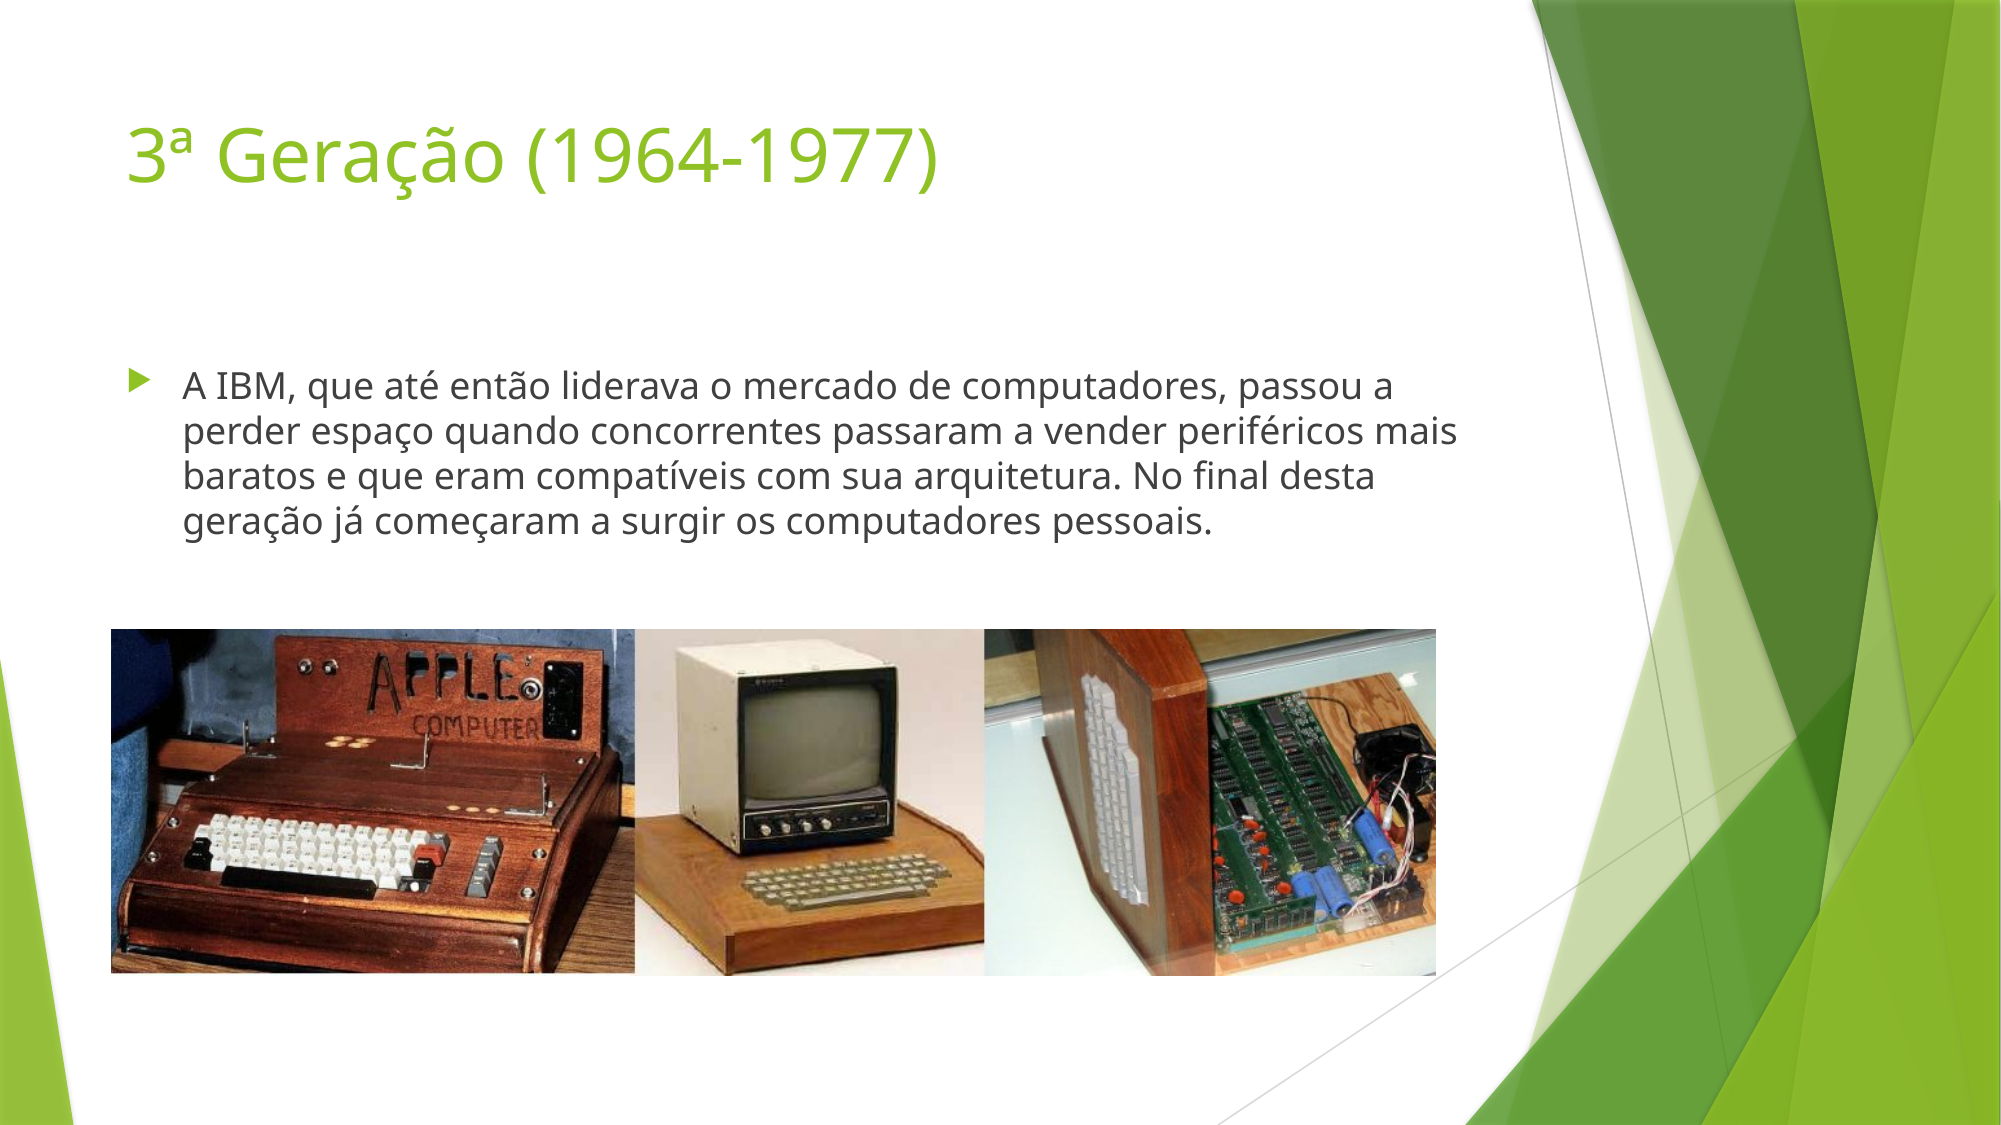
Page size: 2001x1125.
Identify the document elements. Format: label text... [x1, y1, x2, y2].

picture [110, 628, 1436, 977]
list A IBM, que até então liderava o mercado de computadores, passou a perder espaço quando concorrentes passaram a vender periféricos mais baratos e que eram compatíveis com sua arquitetura. No final desta geração já começaram a surgir os computadores pessoais. [111, 354, 1522, 992]
title 3ª Geração (1964-1977) [111, 99, 1522, 317]
